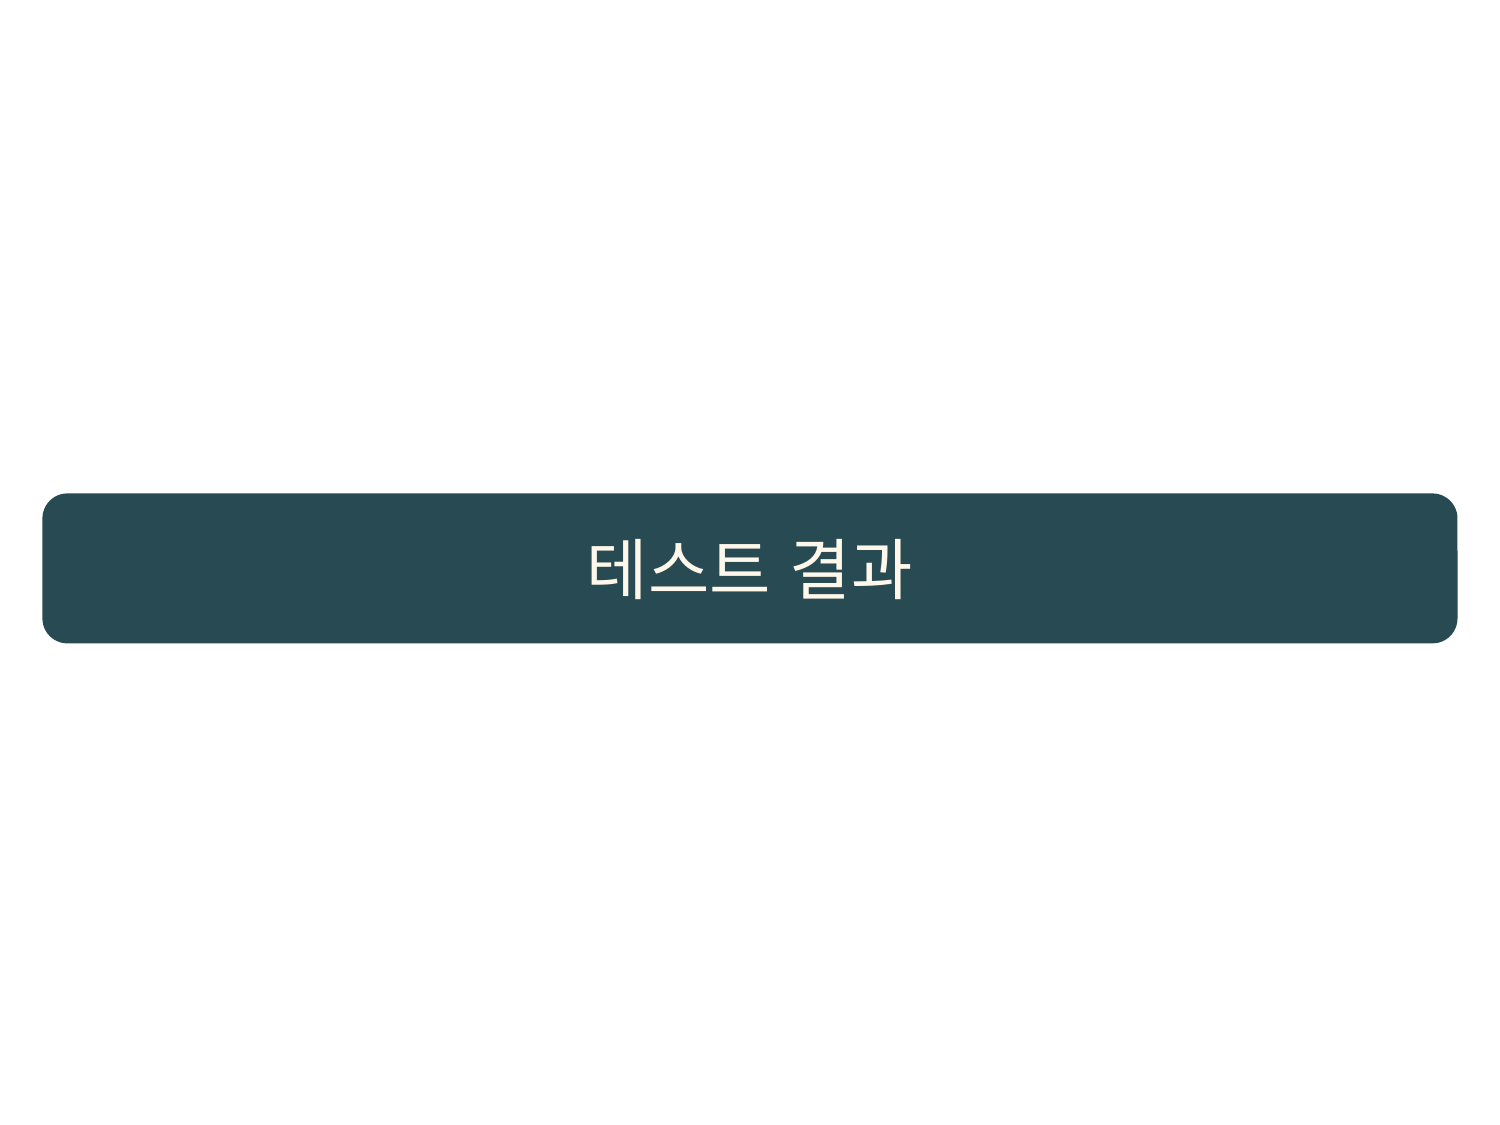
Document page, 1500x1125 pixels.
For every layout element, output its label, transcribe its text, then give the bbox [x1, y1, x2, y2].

text_box 테스트 결과 [41, 492, 1459, 645]
